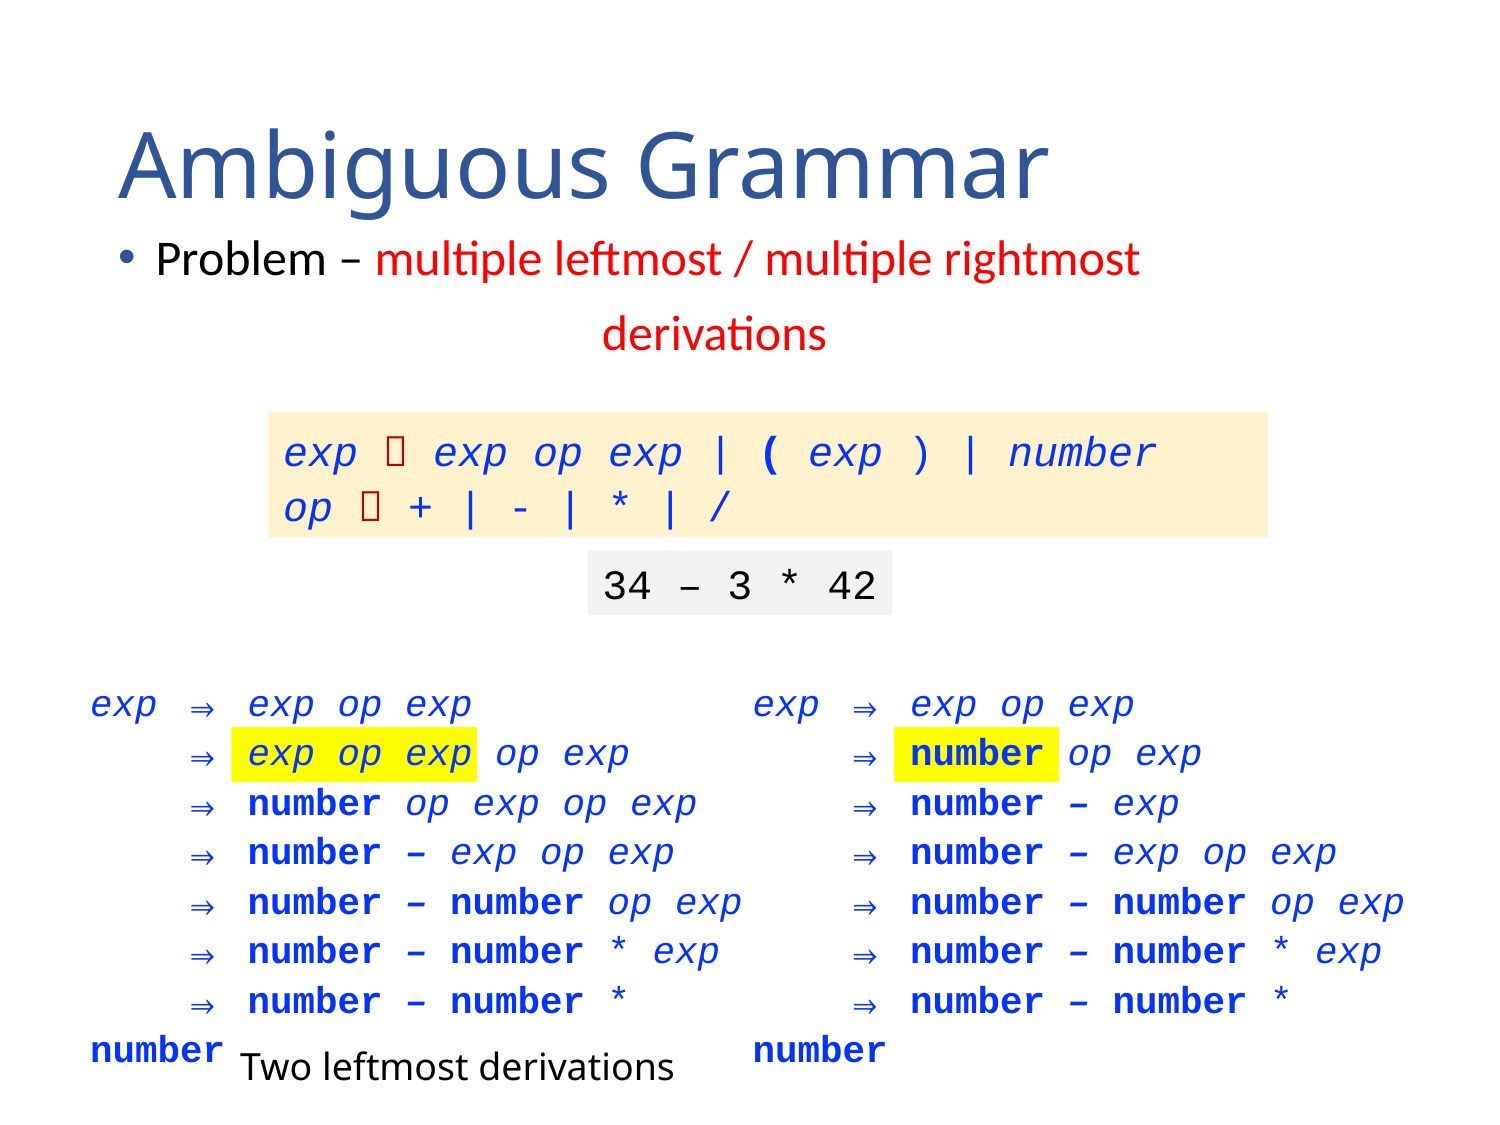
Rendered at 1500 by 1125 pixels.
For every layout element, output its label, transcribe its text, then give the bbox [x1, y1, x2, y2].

title Ambiguous Grammar [103, 59, 1397, 224]
text_box Two leftmost derivations [225, 1035, 1412, 1096]
text_box 34 – 3 * 42 [587, 550, 893, 616]
list Problem – multiple leftmost / multiple rightmost derivations [103, 224, 1461, 377]
text_box exp ⇒ exp op exp ⇒ number op exp ⇒ number – exp ⇒ number – exp op exp ⇒ number – number op exp ⇒ number – number * exp ⇒ number – number * number [738, 666, 1461, 1078]
text_box exp  exp op exp | ( exp ) | number op  + | - | * | / [268, 412, 1268, 537]
text_box exp ⇒ exp op exp ⇒ exp op exp op exp ⇒ number op exp op exp ⇒ number – exp op exp ⇒ number – number op exp ⇒ number – number * exp ⇒ number – number * number [75, 666, 738, 1078]
